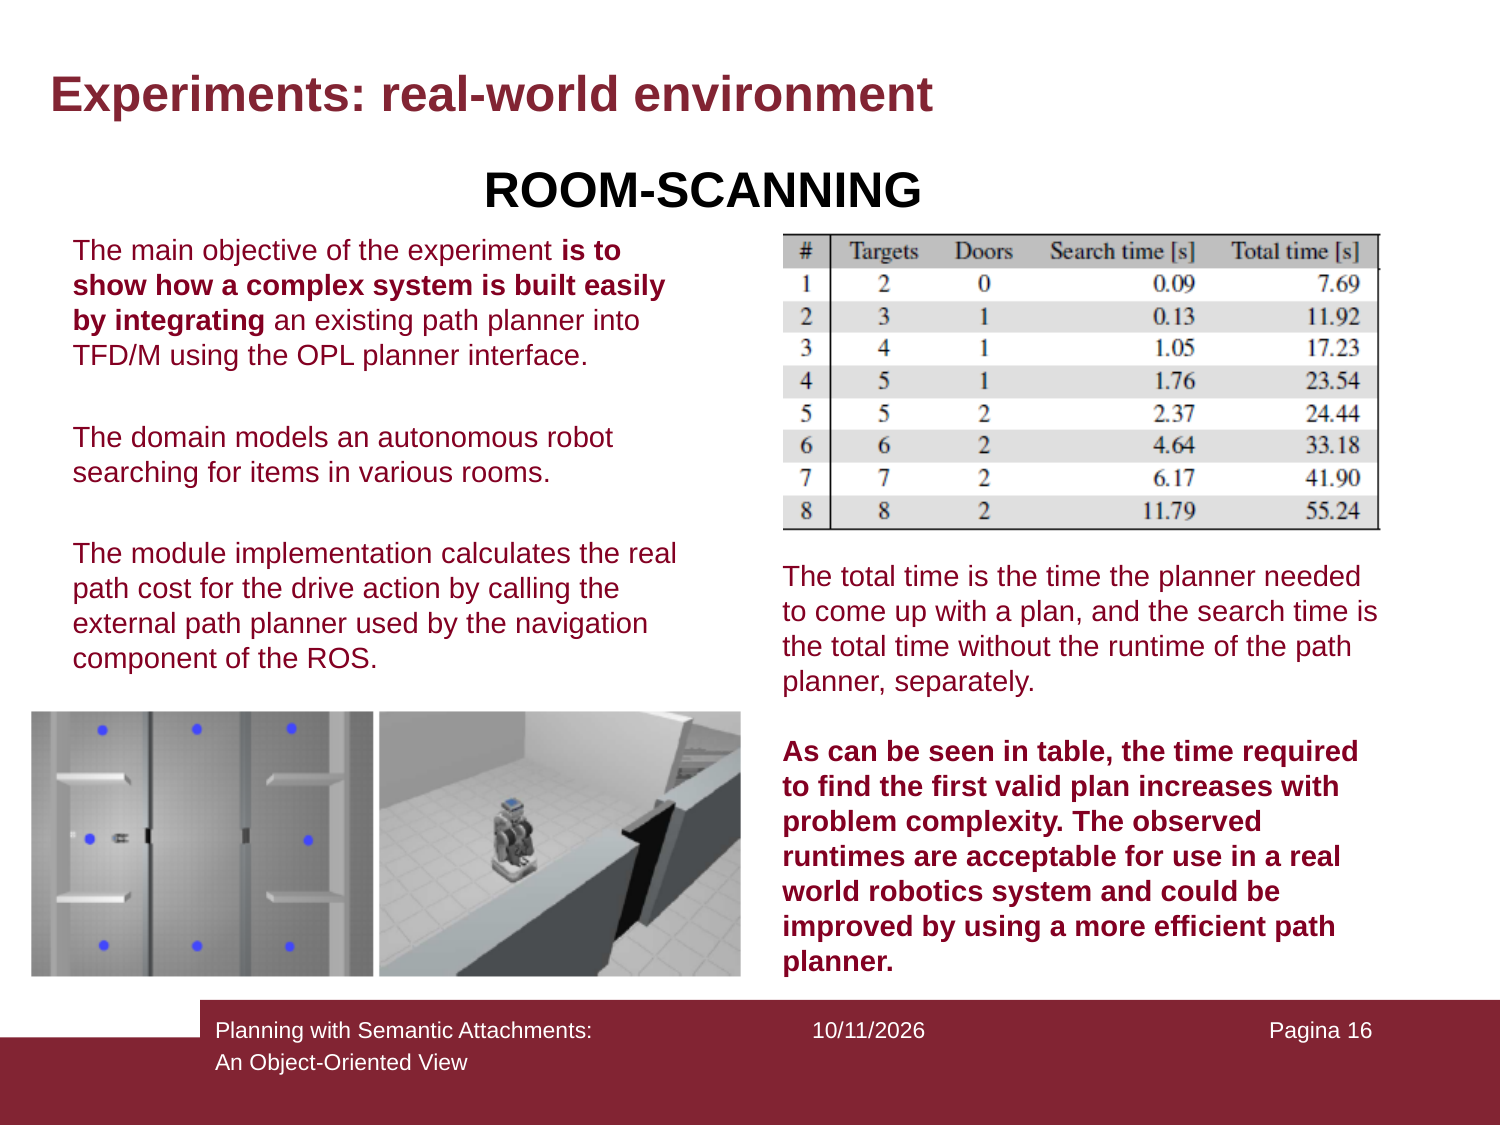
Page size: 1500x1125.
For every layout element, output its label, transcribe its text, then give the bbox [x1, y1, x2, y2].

text_box The total time is the time the planner needed to come up with a plan, and the search time is the total time without the runtime of the path planner, separately. As can be seen in table, the time required to find the first valid plan increases with problem complexity. The observed runtimes are acceptable for use in a real world robotics system and could be improved by using a more efficient path planner. [767, 550, 1403, 985]
text_box Experiments: real-world environment [35, 54, 1500, 151]
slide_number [712, 1008, 1025, 1084]
slide_number Pagina 16 [1074, 1008, 1388, 1084]
footer Planning with Semantic Attachments: An Object-Oriented View [200, 1008, 675, 1084]
picture [783, 231, 1387, 535]
picture [29, 707, 747, 983]
text_box The main objective of the experiment is to show how a complex system is built easily by integrating an existing path planner into TFD/M using the OPL planner interface. The domain models an autonomous robot searching for items in various rooms. The module implementation calculates the real path cost for the drive action by calling the external path planner used by the navigation component of the ROS. [57, 224, 720, 682]
list ROOM-SCANNING [385, 151, 1021, 226]
